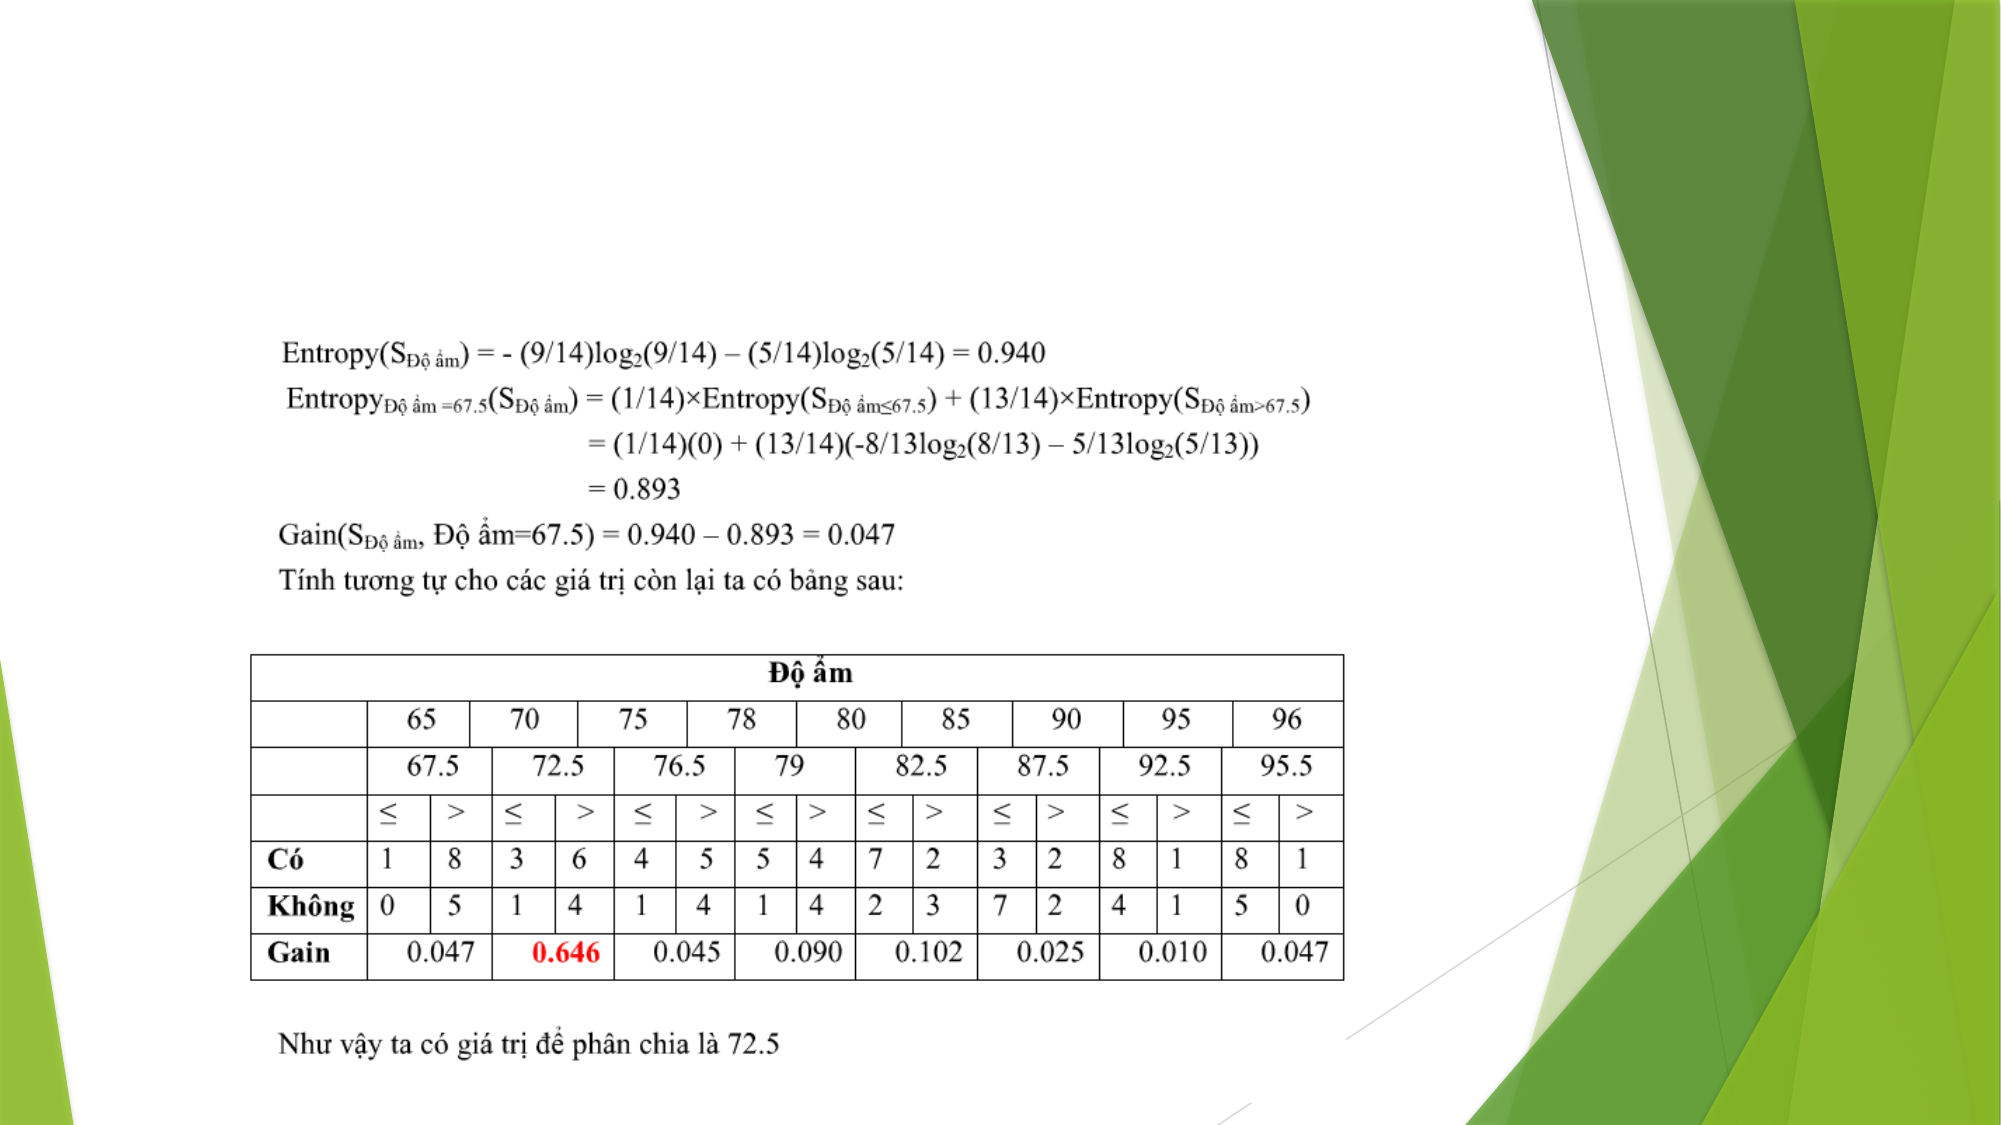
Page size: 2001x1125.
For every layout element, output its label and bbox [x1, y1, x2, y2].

list [249, 336, 1346, 1104]
